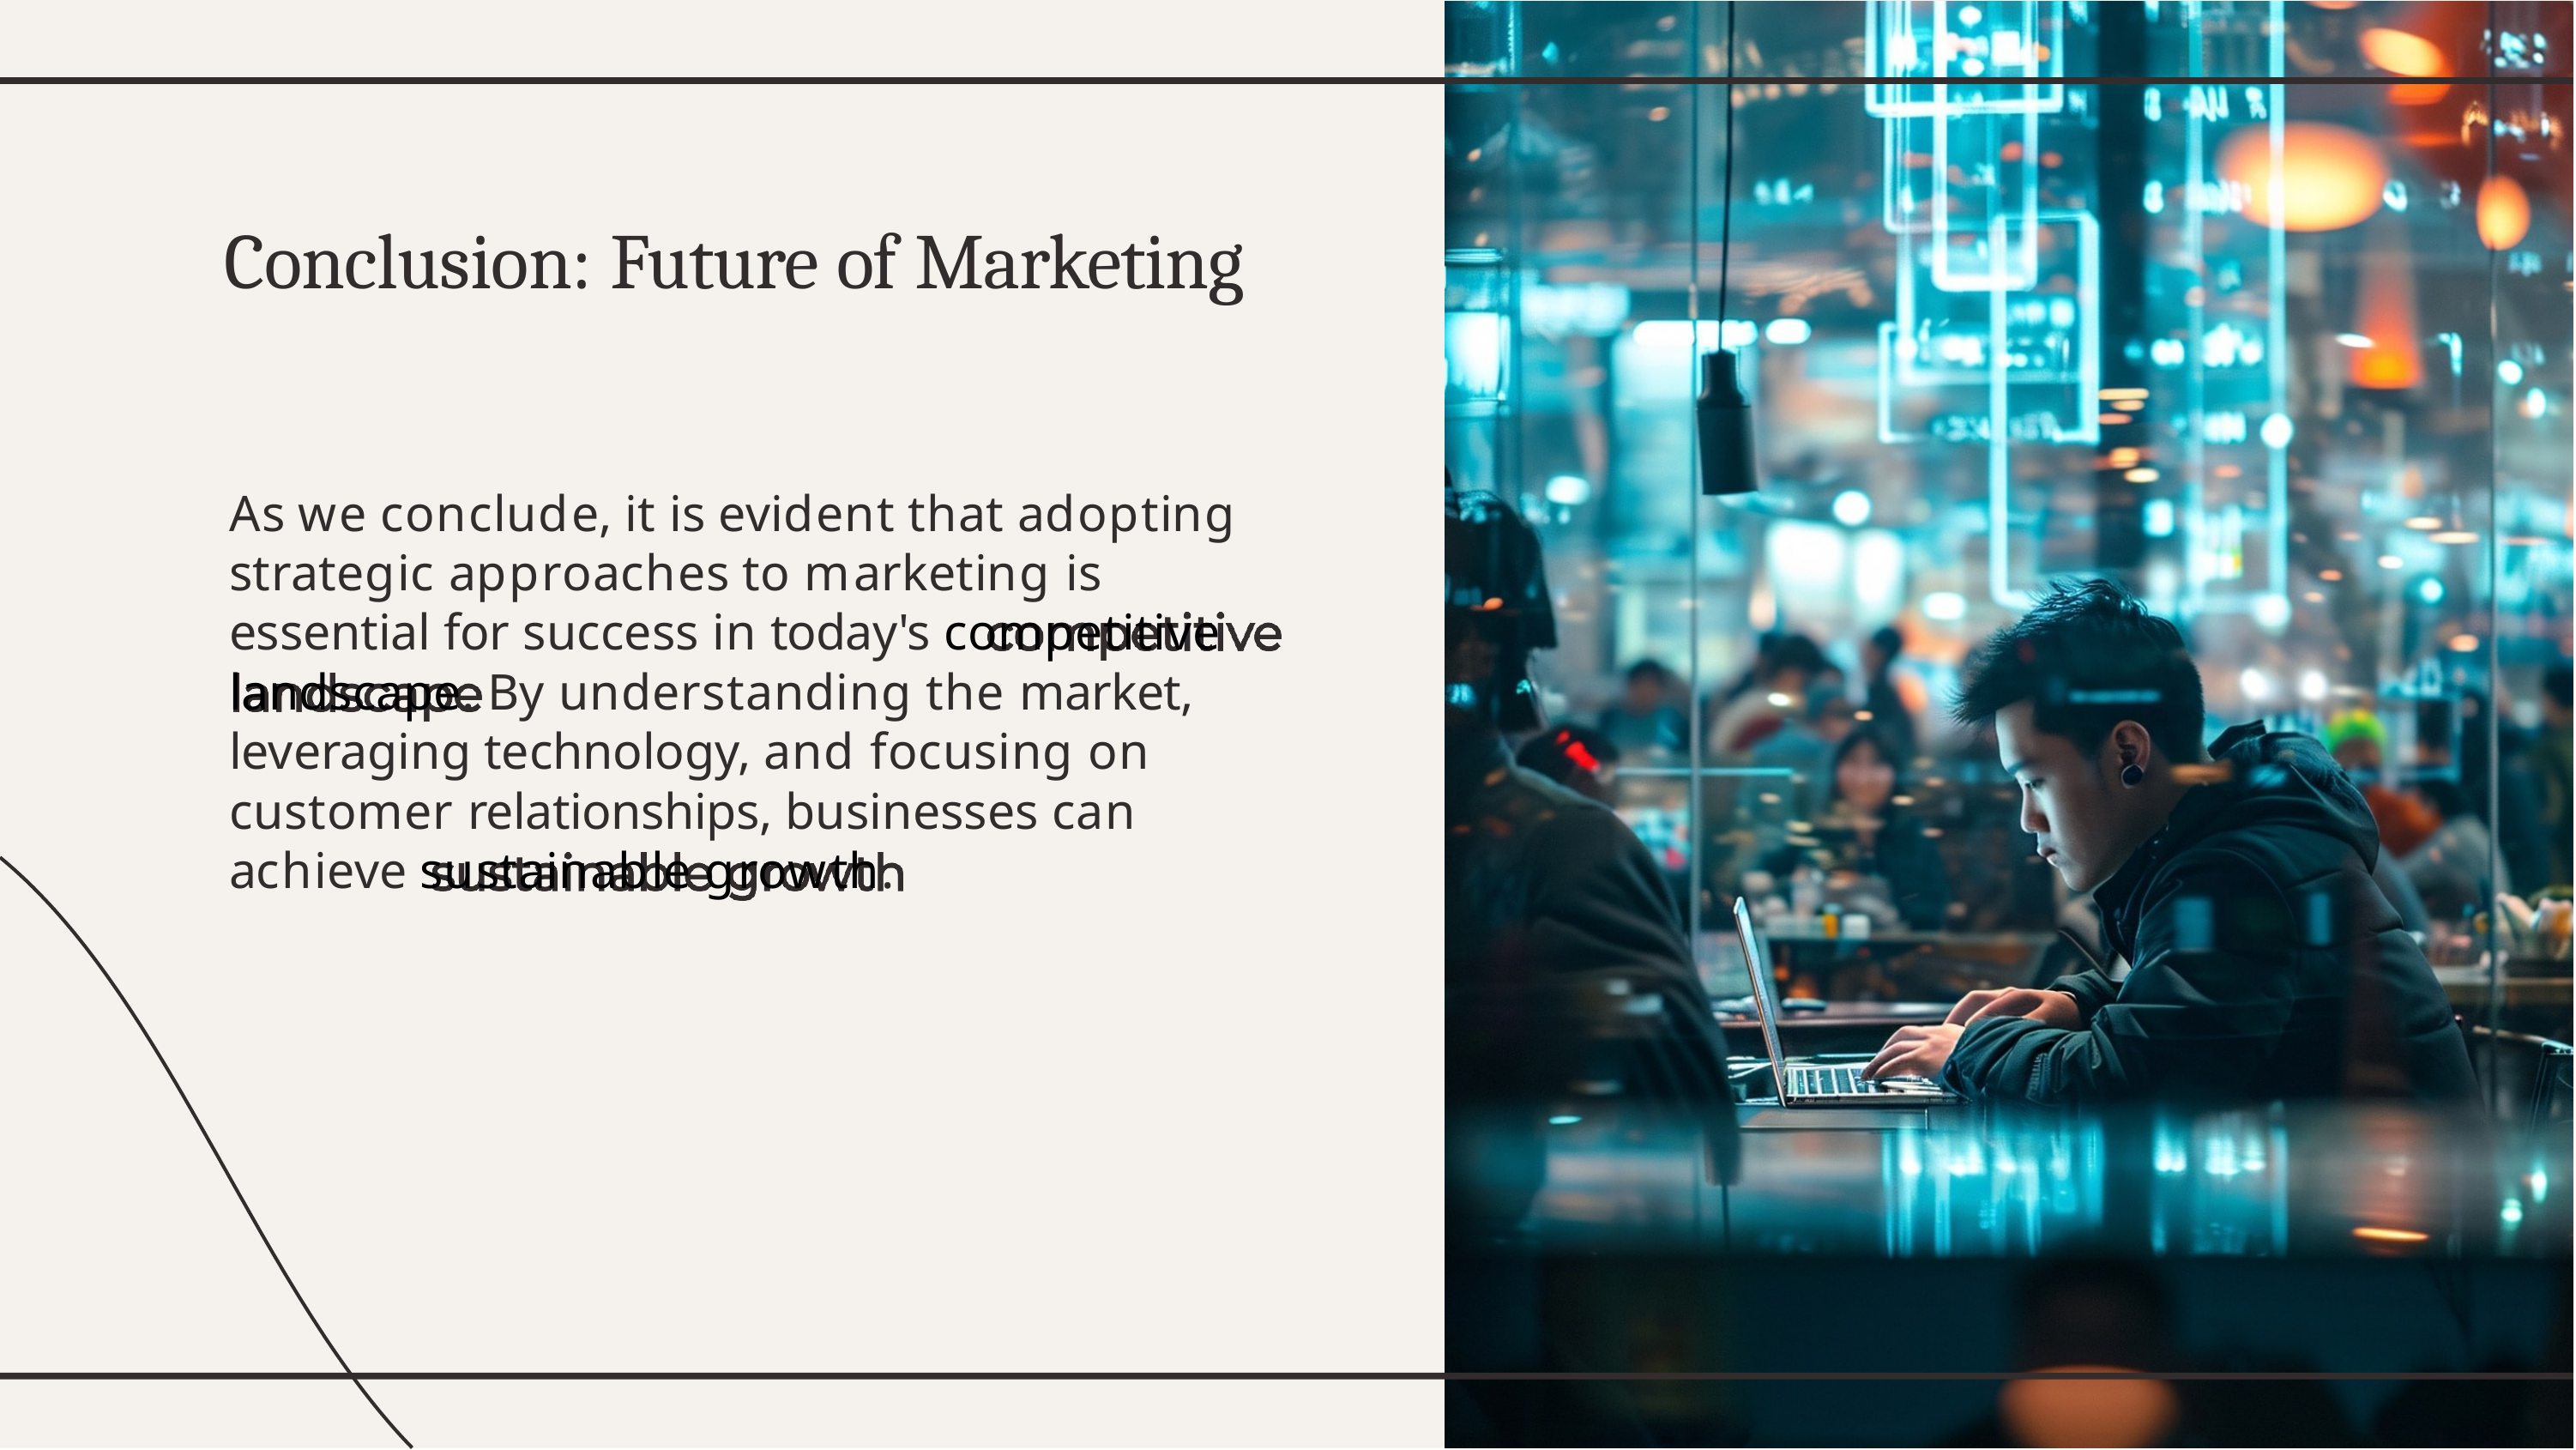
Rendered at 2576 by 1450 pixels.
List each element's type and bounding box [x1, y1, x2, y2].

text_box [0, 1, 2574, 1448]
